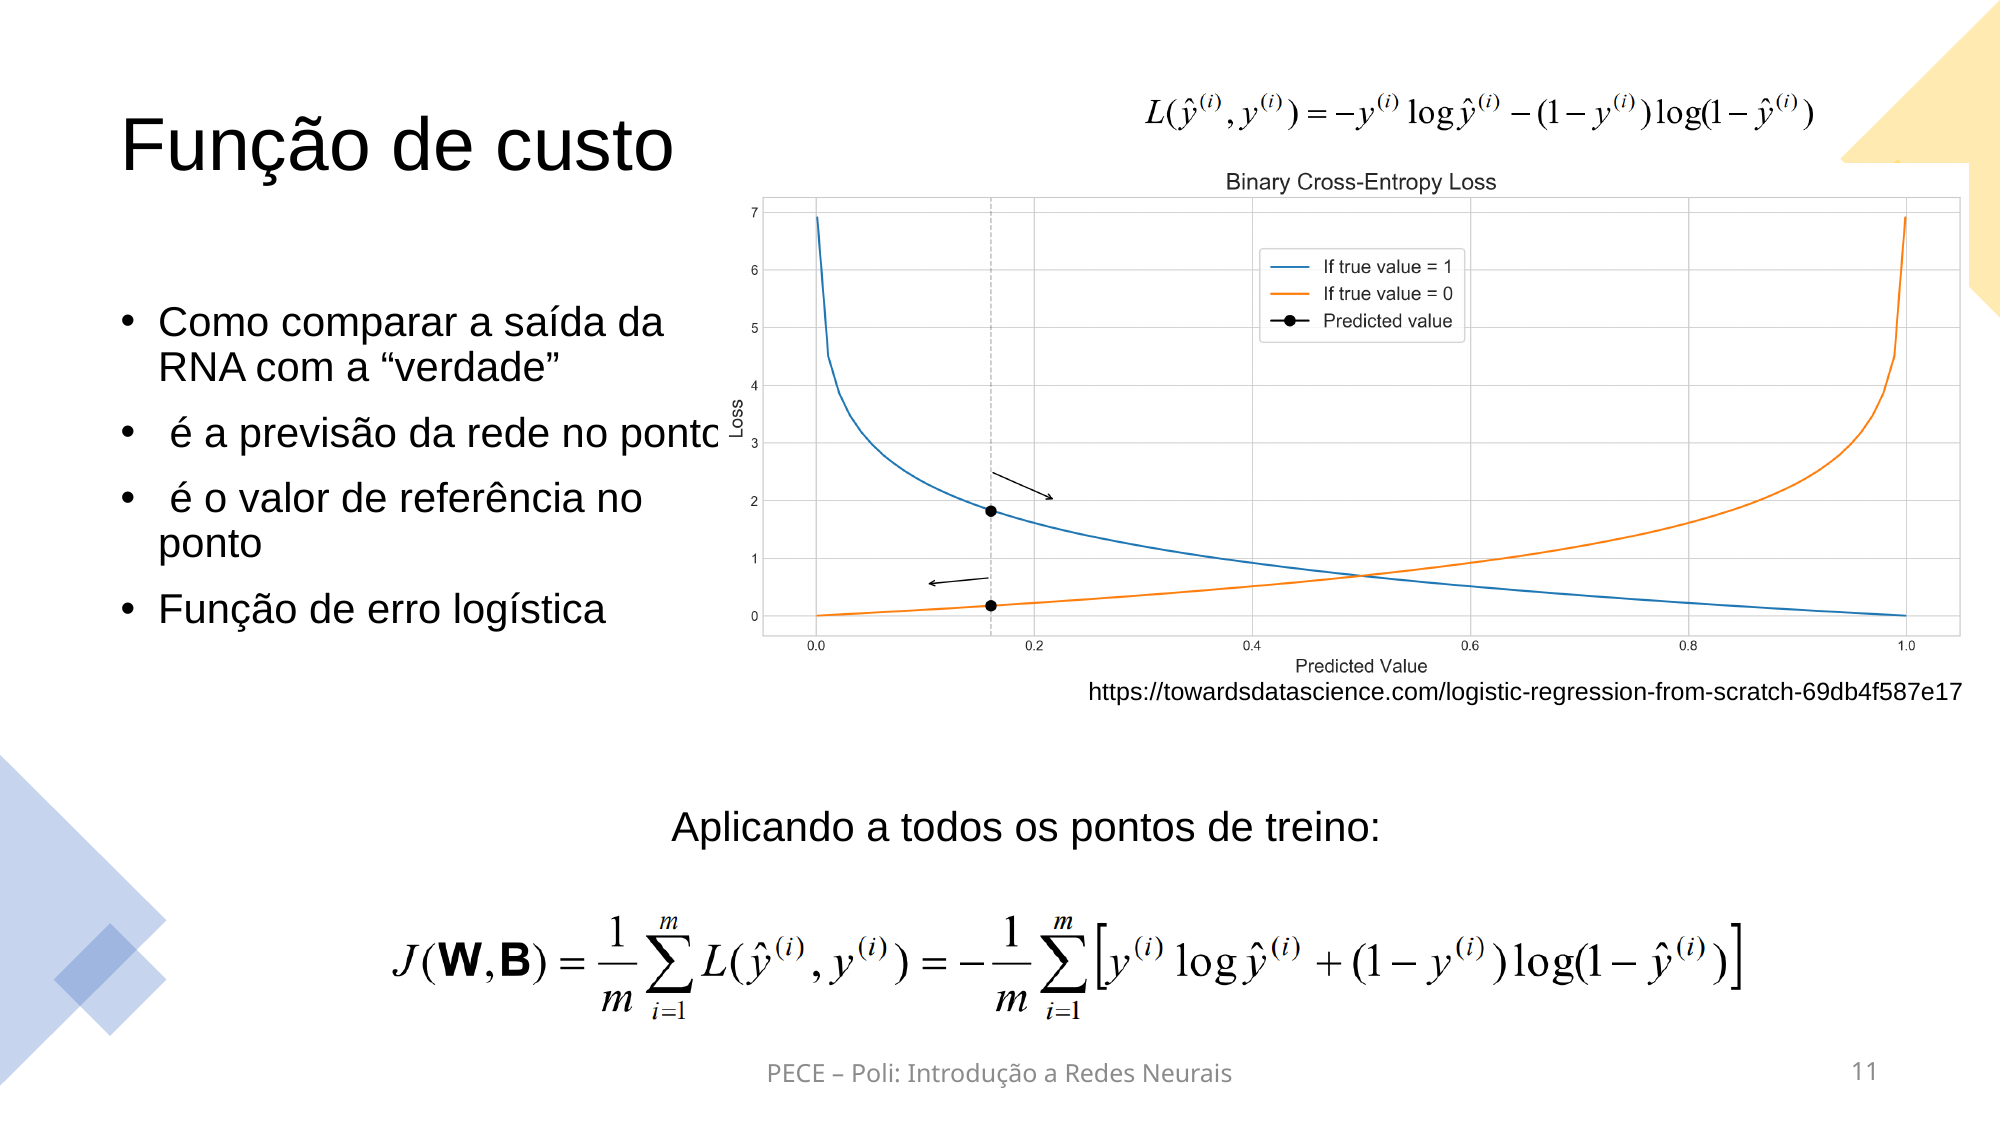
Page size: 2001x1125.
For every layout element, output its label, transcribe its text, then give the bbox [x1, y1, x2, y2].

text_box https://towardsdatascience.com/logistic-regression-from-scratch-69db4f587e17 [1073, 668, 2000, 714]
slide_number 11 [1444, 1042, 1895, 1103]
text_box Aplicando a todos os pontos de treino: [656, 797, 1470, 863]
picture [1131, 82, 1823, 148]
footer PECE – Poli: Introdução a Redes Neurais [662, 1056, 1338, 1103]
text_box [1840, 0, 2000, 318]
text_box [0, 0, 2000, 1125]
title Função de custo [105, 52, 1840, 240]
picture [362, 863, 1764, 1056]
picture [718, 163, 1969, 685]
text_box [0, 754, 167, 1086]
